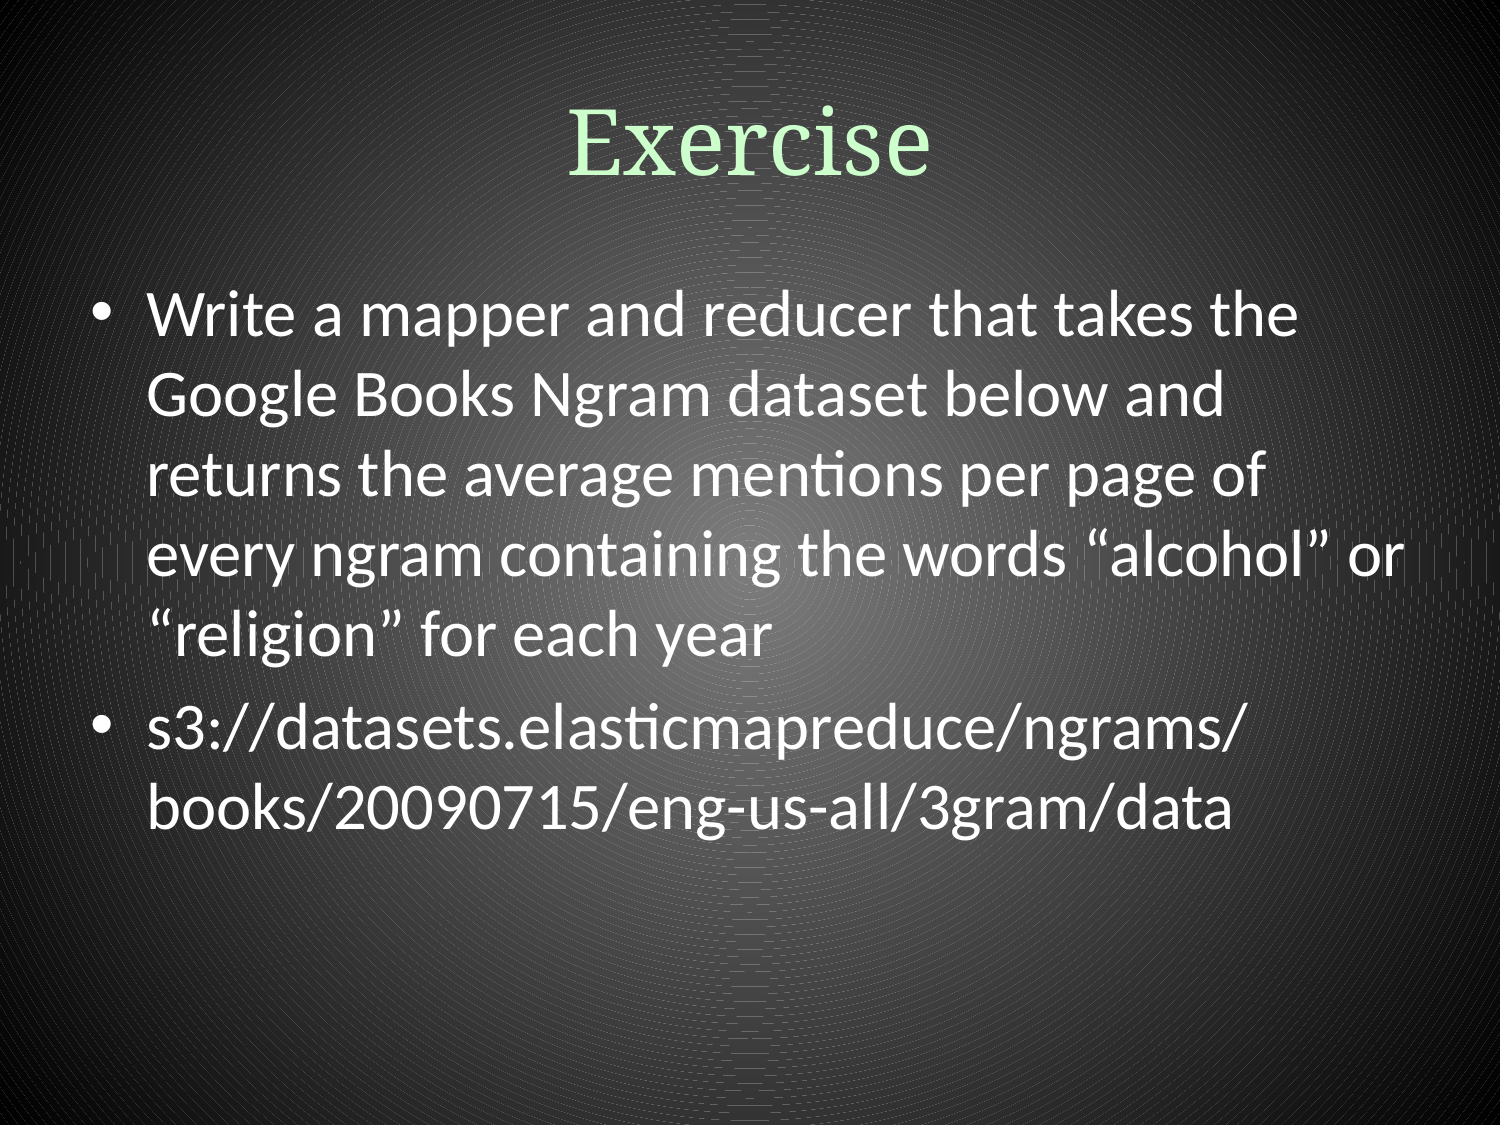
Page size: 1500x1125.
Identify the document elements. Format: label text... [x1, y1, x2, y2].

title Exercise [75, 45, 1425, 233]
list Write a mapper and reducer that takes the Google Books Ngram dataset below and returns the average mentions per page of every ngram containing the words “alcohol” or “religion” for each year s3://datasets.elasticmapreduce/ngrams/books/20090715/eng-us-all/3gram/data [75, 262, 1425, 1005]
